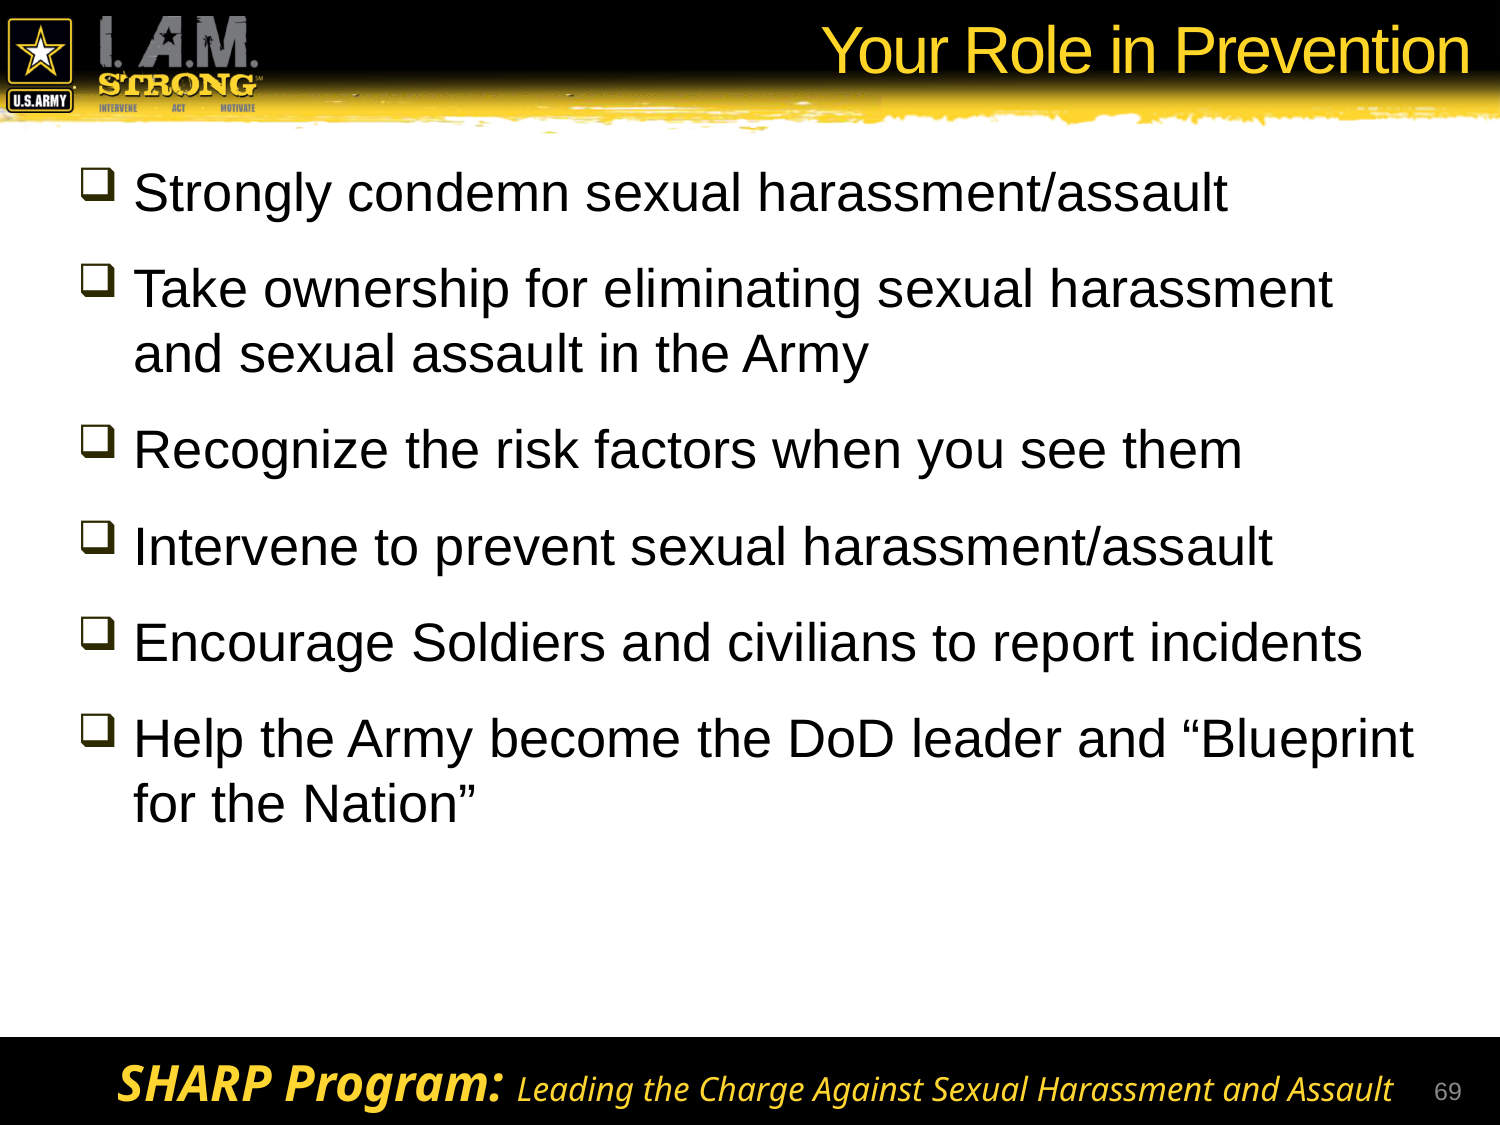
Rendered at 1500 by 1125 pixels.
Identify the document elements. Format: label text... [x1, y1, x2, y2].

title Your Role in Prevention [162, 0, 1488, 125]
list Strongly condemn sexual harassment/assault Take ownership for eliminating sexual harassment and sexual assault in the Army Recognize the risk factors when you see them Intervene to prevent sexual harassment/assault Encourage Soldiers and civilians to report incidents Help the Army become the DoD leader and “Blueprint for the Nation” [62, 149, 1439, 1051]
picture [0, 0, 1500, 138]
picture [0, 1037, 1500, 1125]
